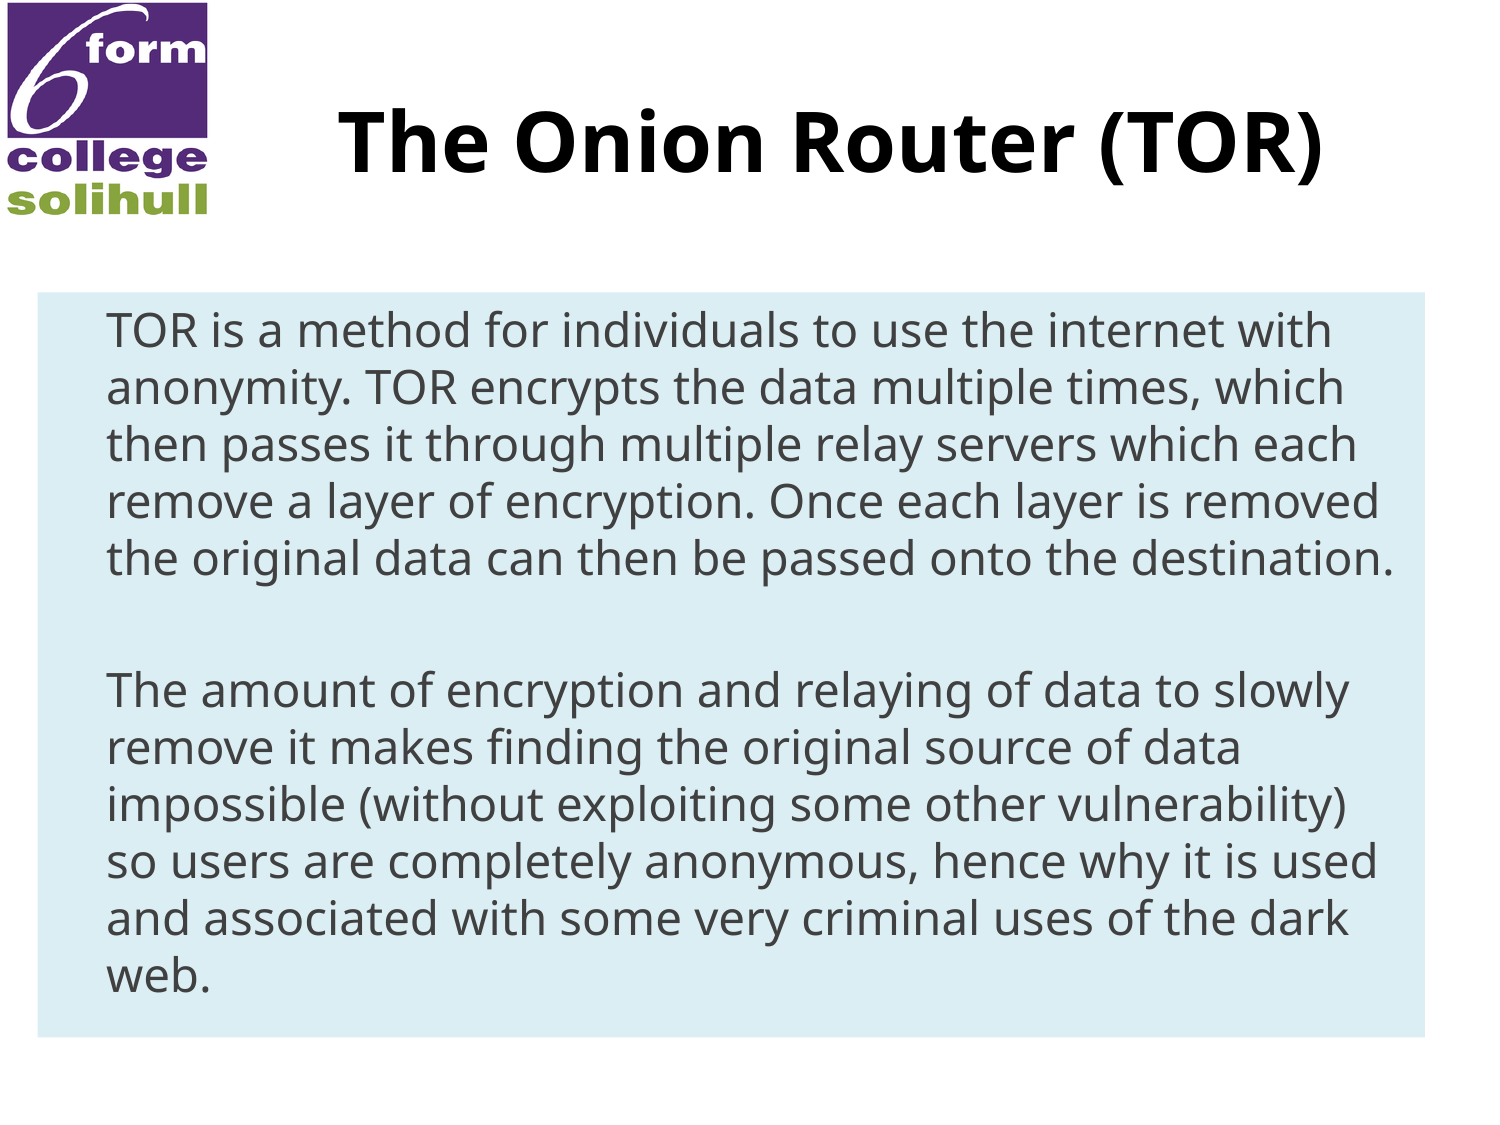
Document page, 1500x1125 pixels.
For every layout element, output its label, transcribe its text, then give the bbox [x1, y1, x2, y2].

picture [0, 0, 213, 218]
list TOR is a method for individuals to use the internet with anonymity. TOR encrypts the data multiple times, which then passes it through multiple relay servers which each remove a layer of encryption. Once each layer is removed the original data can then be passed onto the destination. The amount of encryption and relaying of data to slowly remove it makes finding the original source of data impossible (without exploiting some other vulnerability) so users are completely anonymous, hence why it is used and associated with some very criminal uses of the dark web. [37, 292, 1425, 1038]
title The Onion Router (TOR) [237, 45, 1425, 233]
